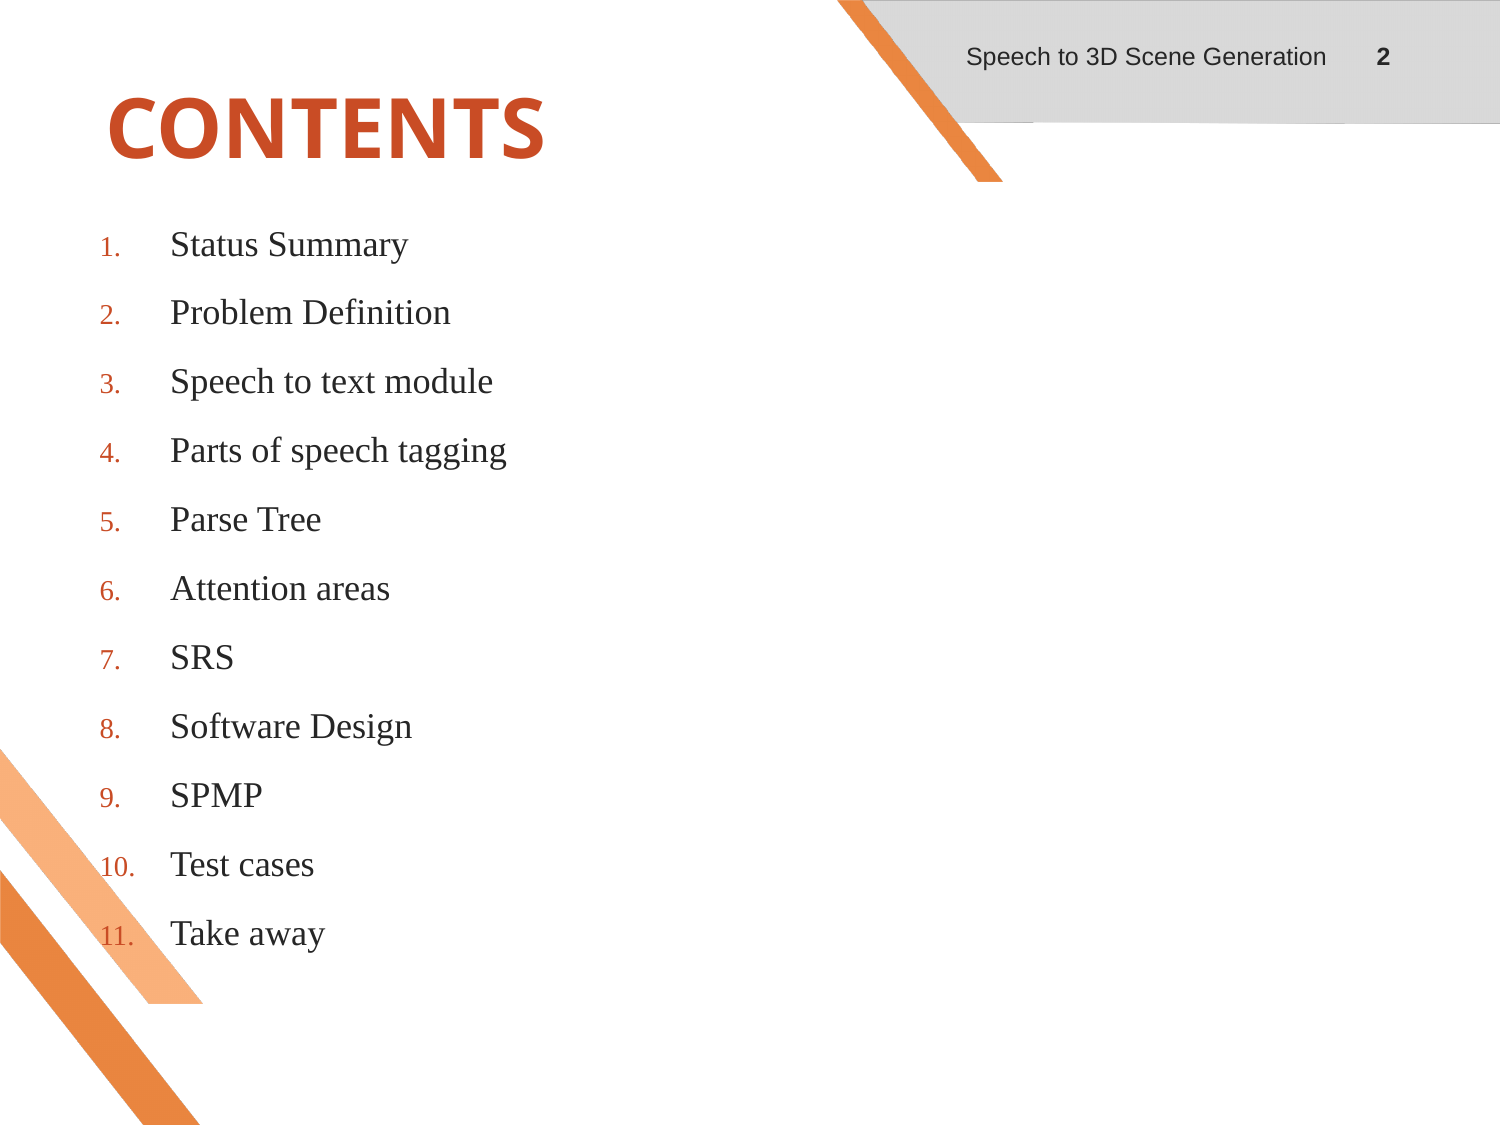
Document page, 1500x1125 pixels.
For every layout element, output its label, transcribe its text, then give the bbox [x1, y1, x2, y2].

title CONTENTS [75, 59, 875, 191]
picture [0, 745, 203, 1125]
slide_number 2 [1342, 28, 1425, 78]
list Status Summary Problem Definition Speech to text module Parts of speech tagging Parse Tree Attention areas SRS Software Design SPMP Test cases Take away [75, 212, 1425, 963]
footer Speech to 3D Scene Generation [937, 28, 1342, 78]
picture [837, 0, 1500, 182]
